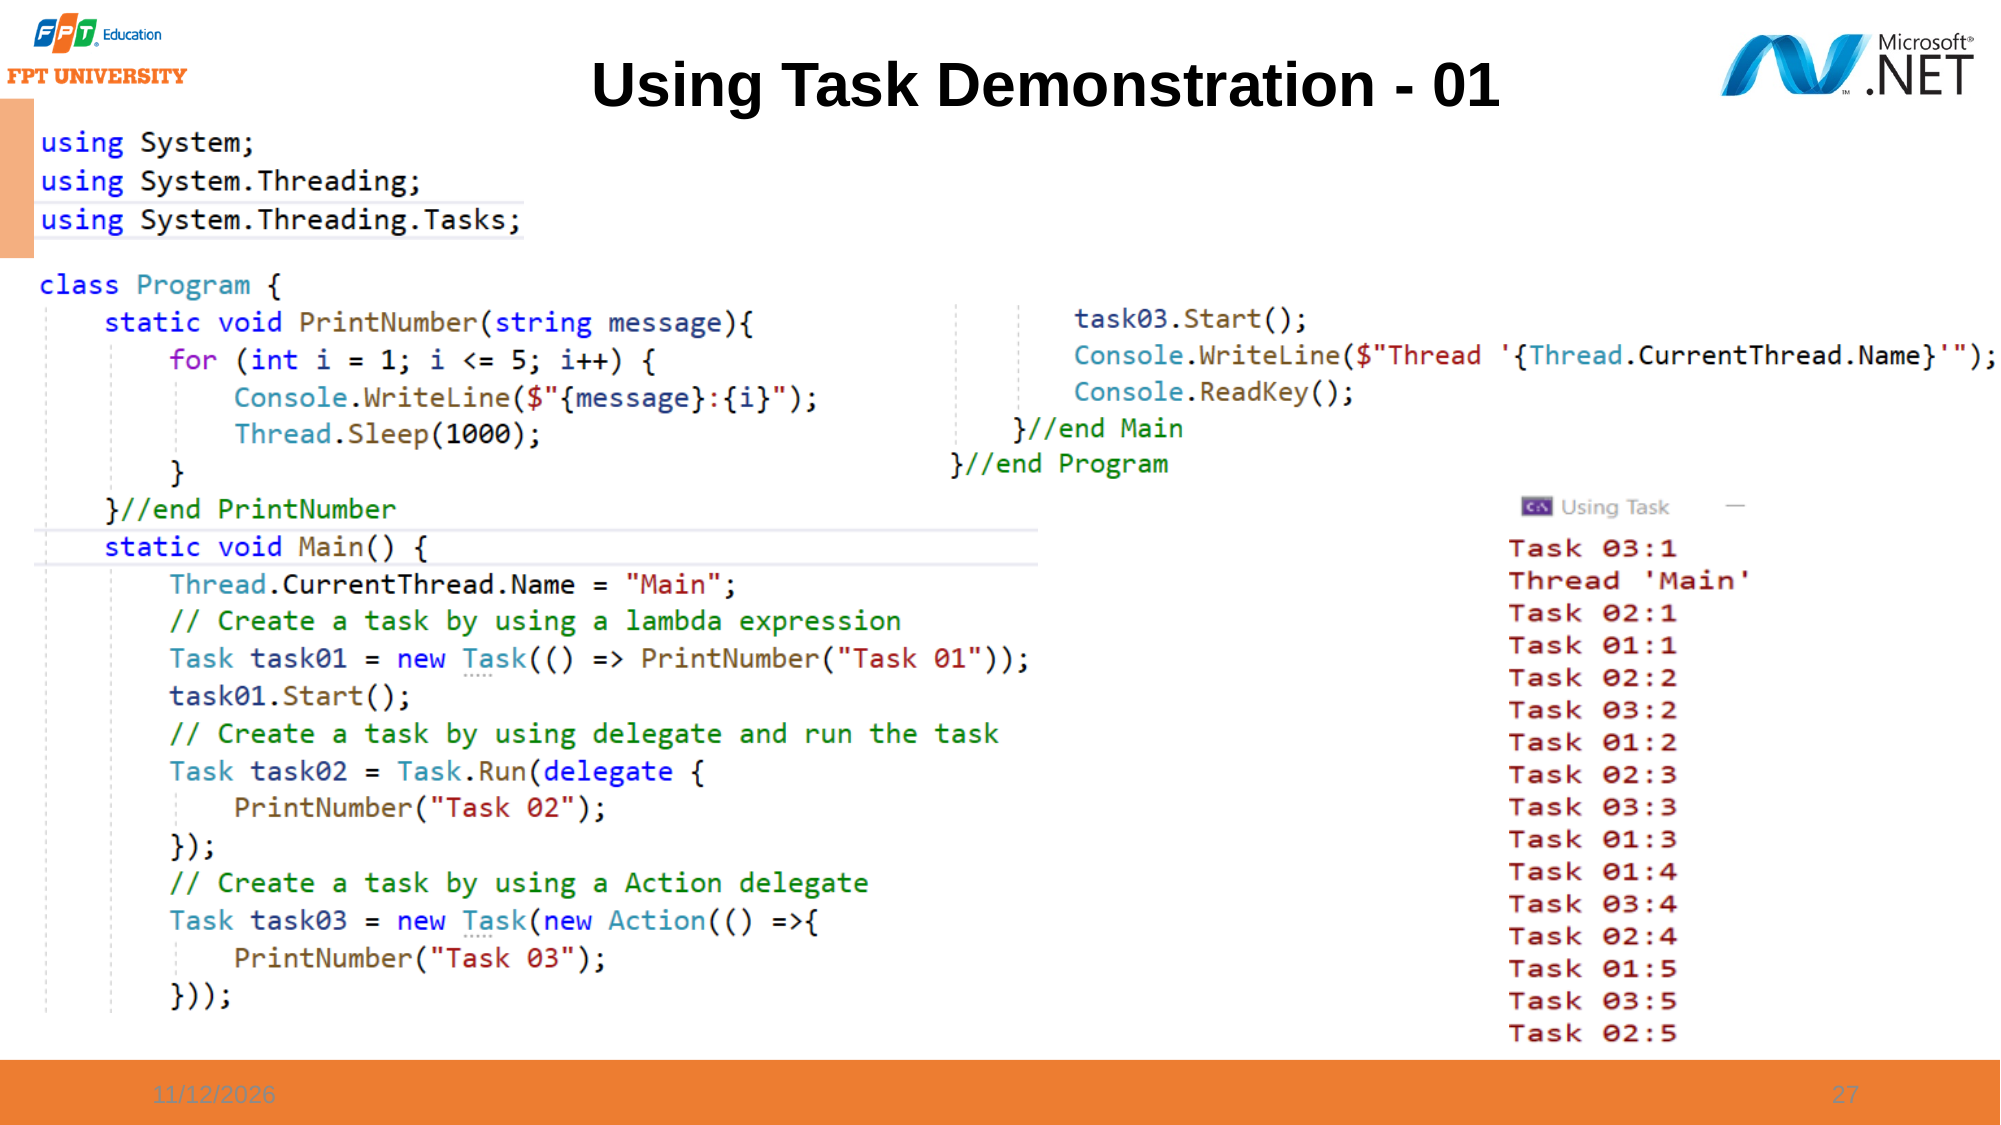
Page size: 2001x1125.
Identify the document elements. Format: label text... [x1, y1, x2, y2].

slide_number 27 [1424, 1063, 1875, 1123]
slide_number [137, 1063, 588, 1123]
text_box Using Task Demonstration - 01 [576, 36, 1531, 127]
picture [1685, 0, 2001, 129]
picture [0, 0, 194, 94]
picture [34, 262, 2000, 1051]
picture [34, 128, 524, 240]
